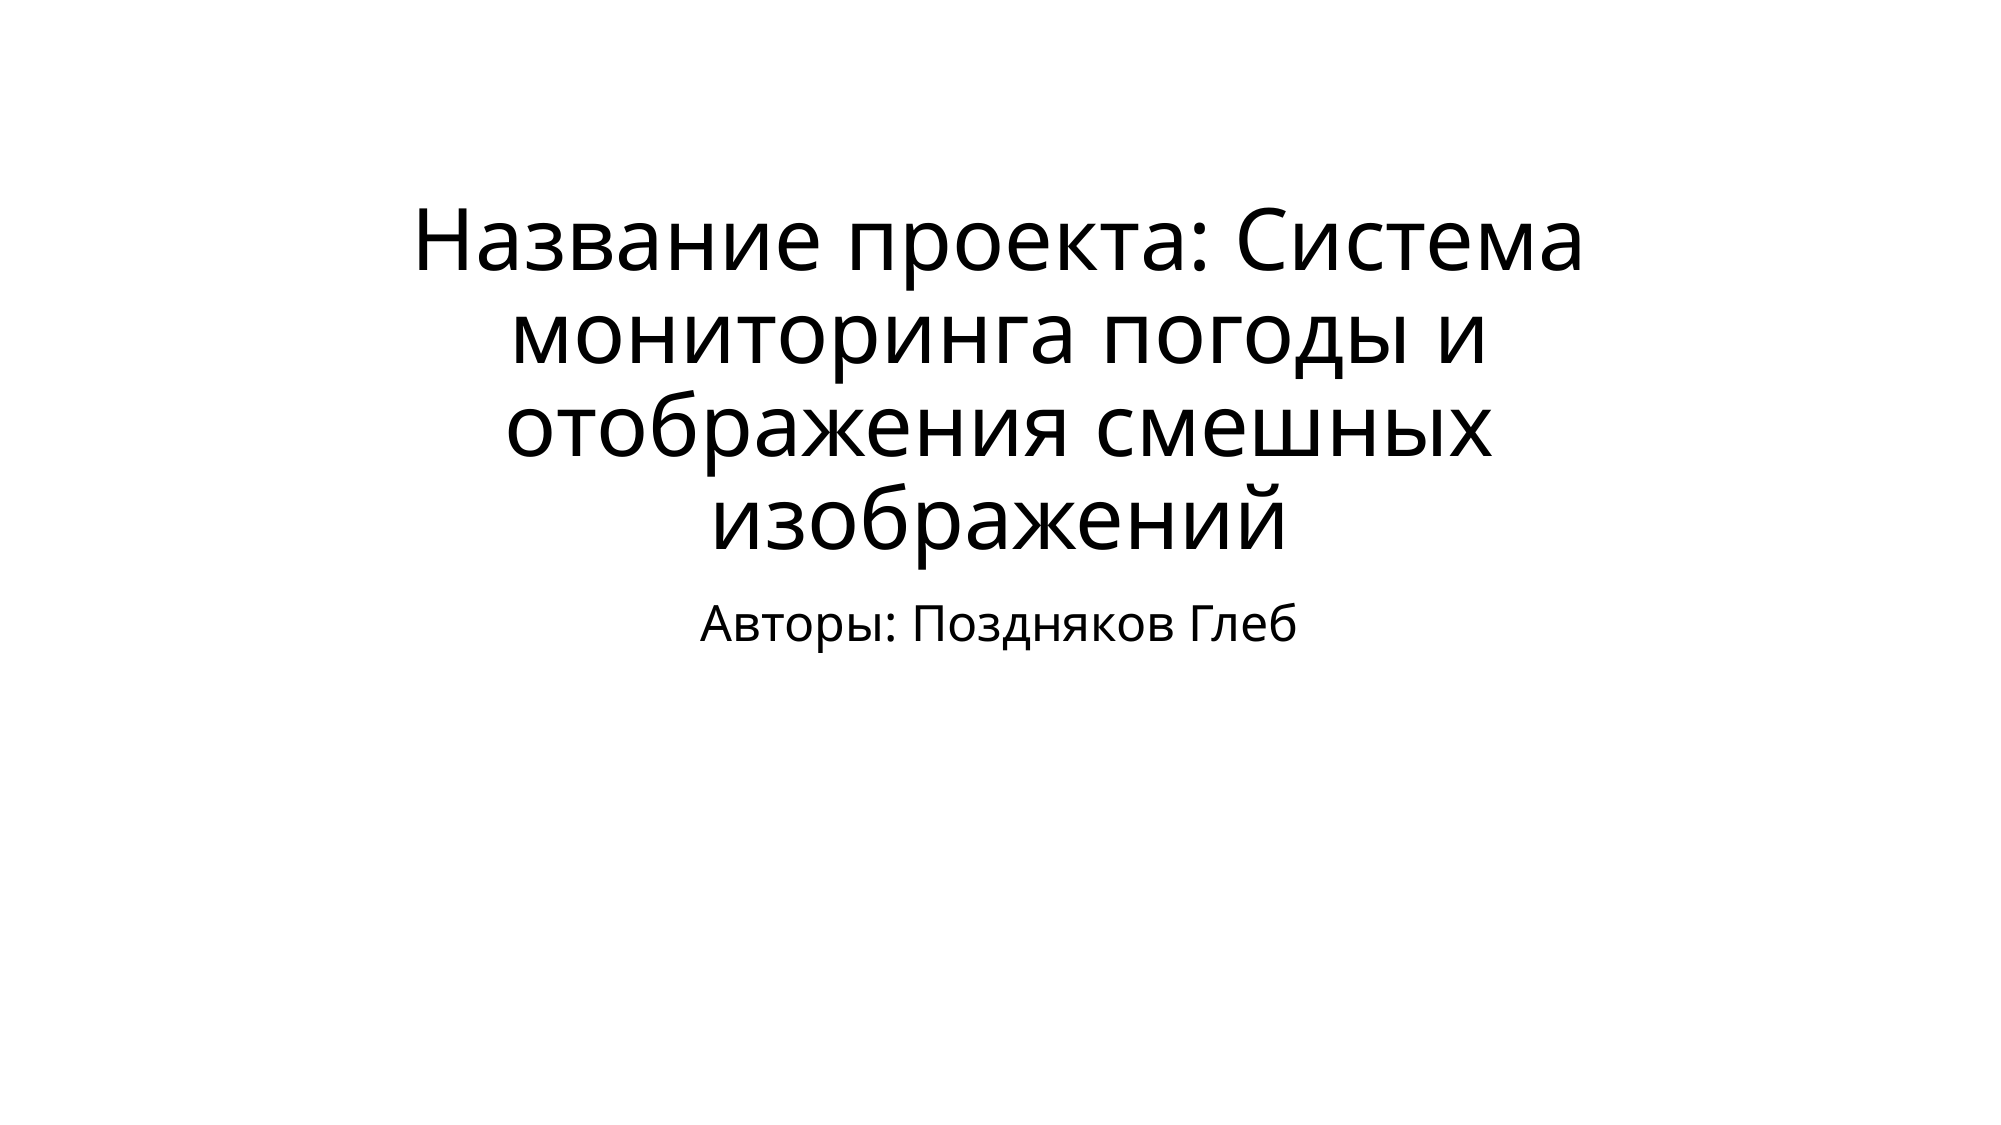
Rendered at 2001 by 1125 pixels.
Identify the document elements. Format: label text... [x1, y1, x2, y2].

subtitle Авторы: Поздняков Глеб [249, 590, 1750, 863]
title Название проекта: Система мониторинга погоды и отображения смешных изображений [249, 184, 1750, 576]
